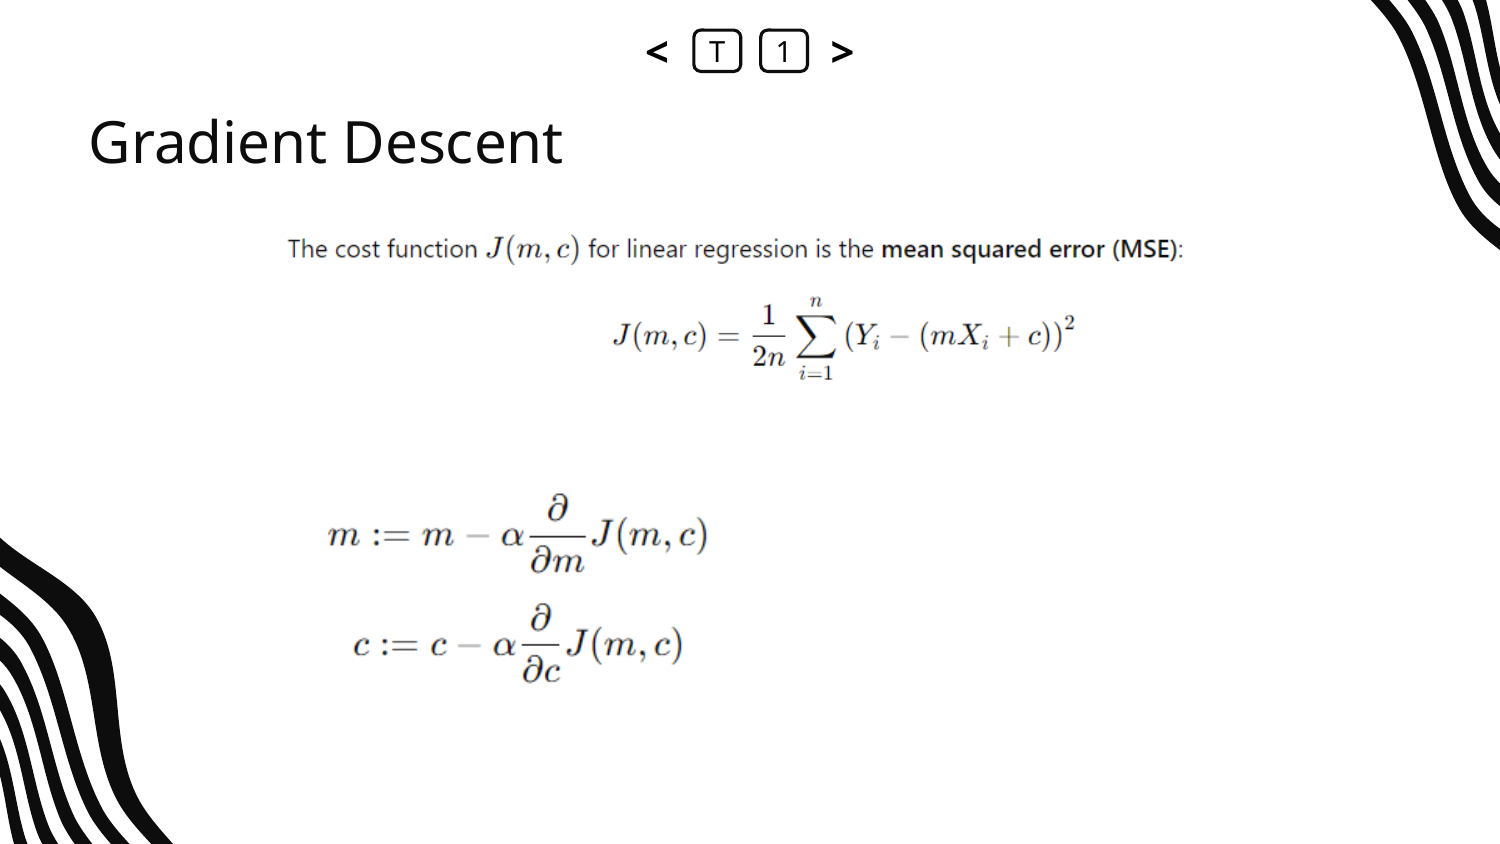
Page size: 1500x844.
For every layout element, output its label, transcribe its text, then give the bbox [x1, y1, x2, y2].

picture [262, 439, 751, 715]
text_box > [819, 30, 867, 72]
text_box < [633, 30, 681, 72]
title Gradient Descent [73, 99, 1288, 194]
text_box 1 [760, 30, 808, 72]
text_box T [693, 30, 741, 72]
picture [264, 221, 1217, 405]
